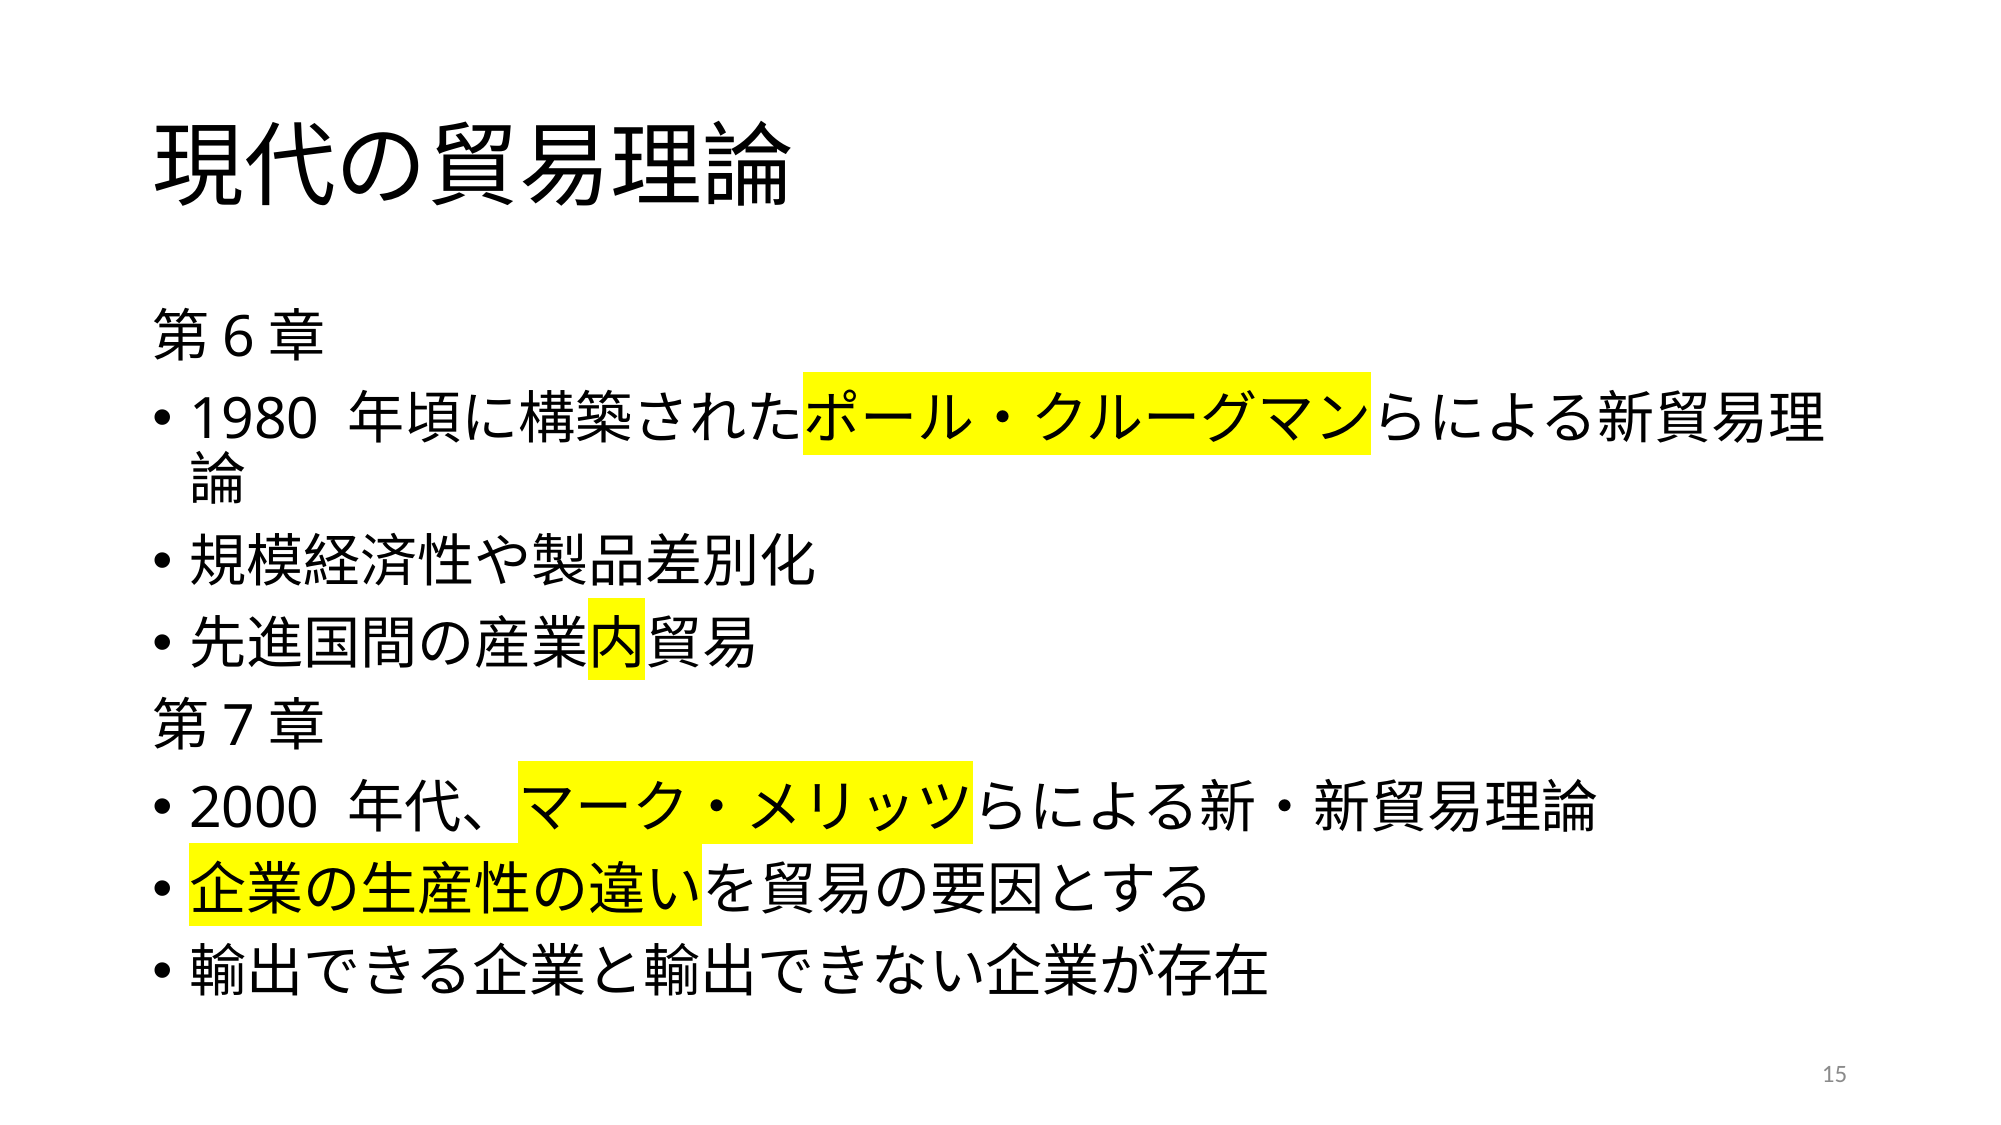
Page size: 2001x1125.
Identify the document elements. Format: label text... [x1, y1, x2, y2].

list 第6章 1980 年頃に構築されたポール・クルーグマンらによる新貿易理論 規模経済性や製品差別化 先進国間の産業内貿易 第7章 2000 年代、マーク・メリッツらによる新・新貿易理論 企業の生産性の違いを貿易の要因とする 輸出できる企業と輸出できない企業が存在 [137, 299, 1863, 1014]
slide_number 15 [1412, 1042, 1863, 1103]
title 現代の貿易理論 [137, 59, 1863, 278]
